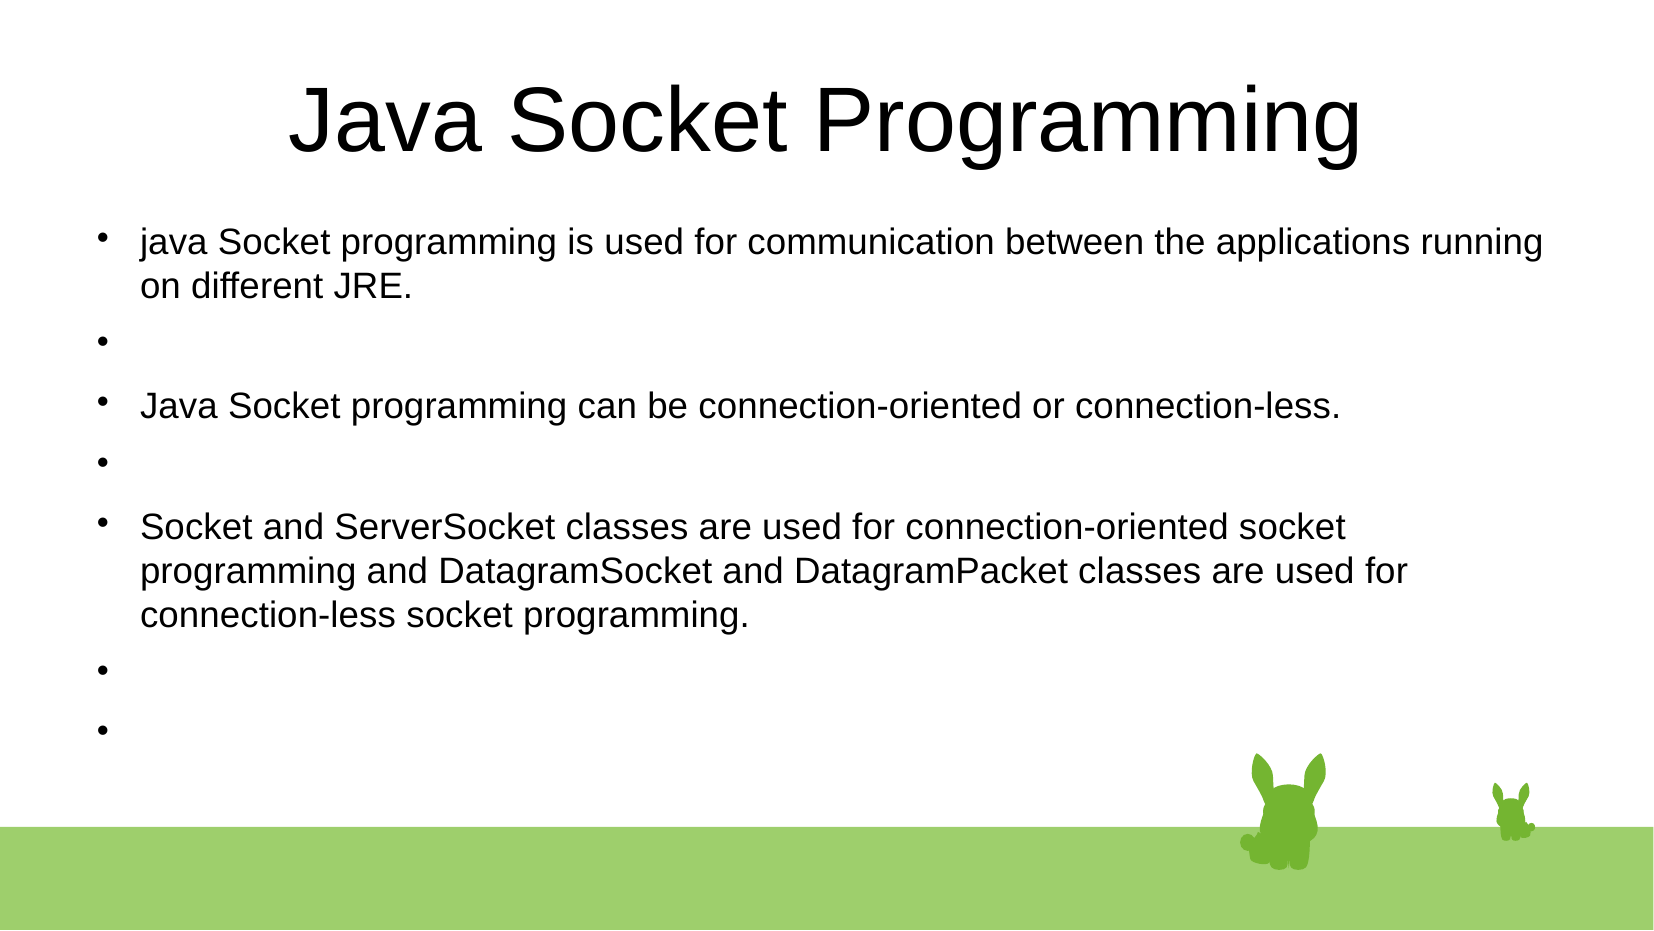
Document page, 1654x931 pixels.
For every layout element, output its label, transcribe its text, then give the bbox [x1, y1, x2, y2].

list java Socket programming is used for communication between the applications running on different JRE. Java Socket programming can be connection-oriented or connection-less. Socket and ServerSocket classes are used for connection-oriented socket programming and DatagramSocket and DatagramPacket classes are used for connection-less socket programming. [82, 217, 1571, 758]
title Java Socket Programming [82, 37, 1571, 193]
